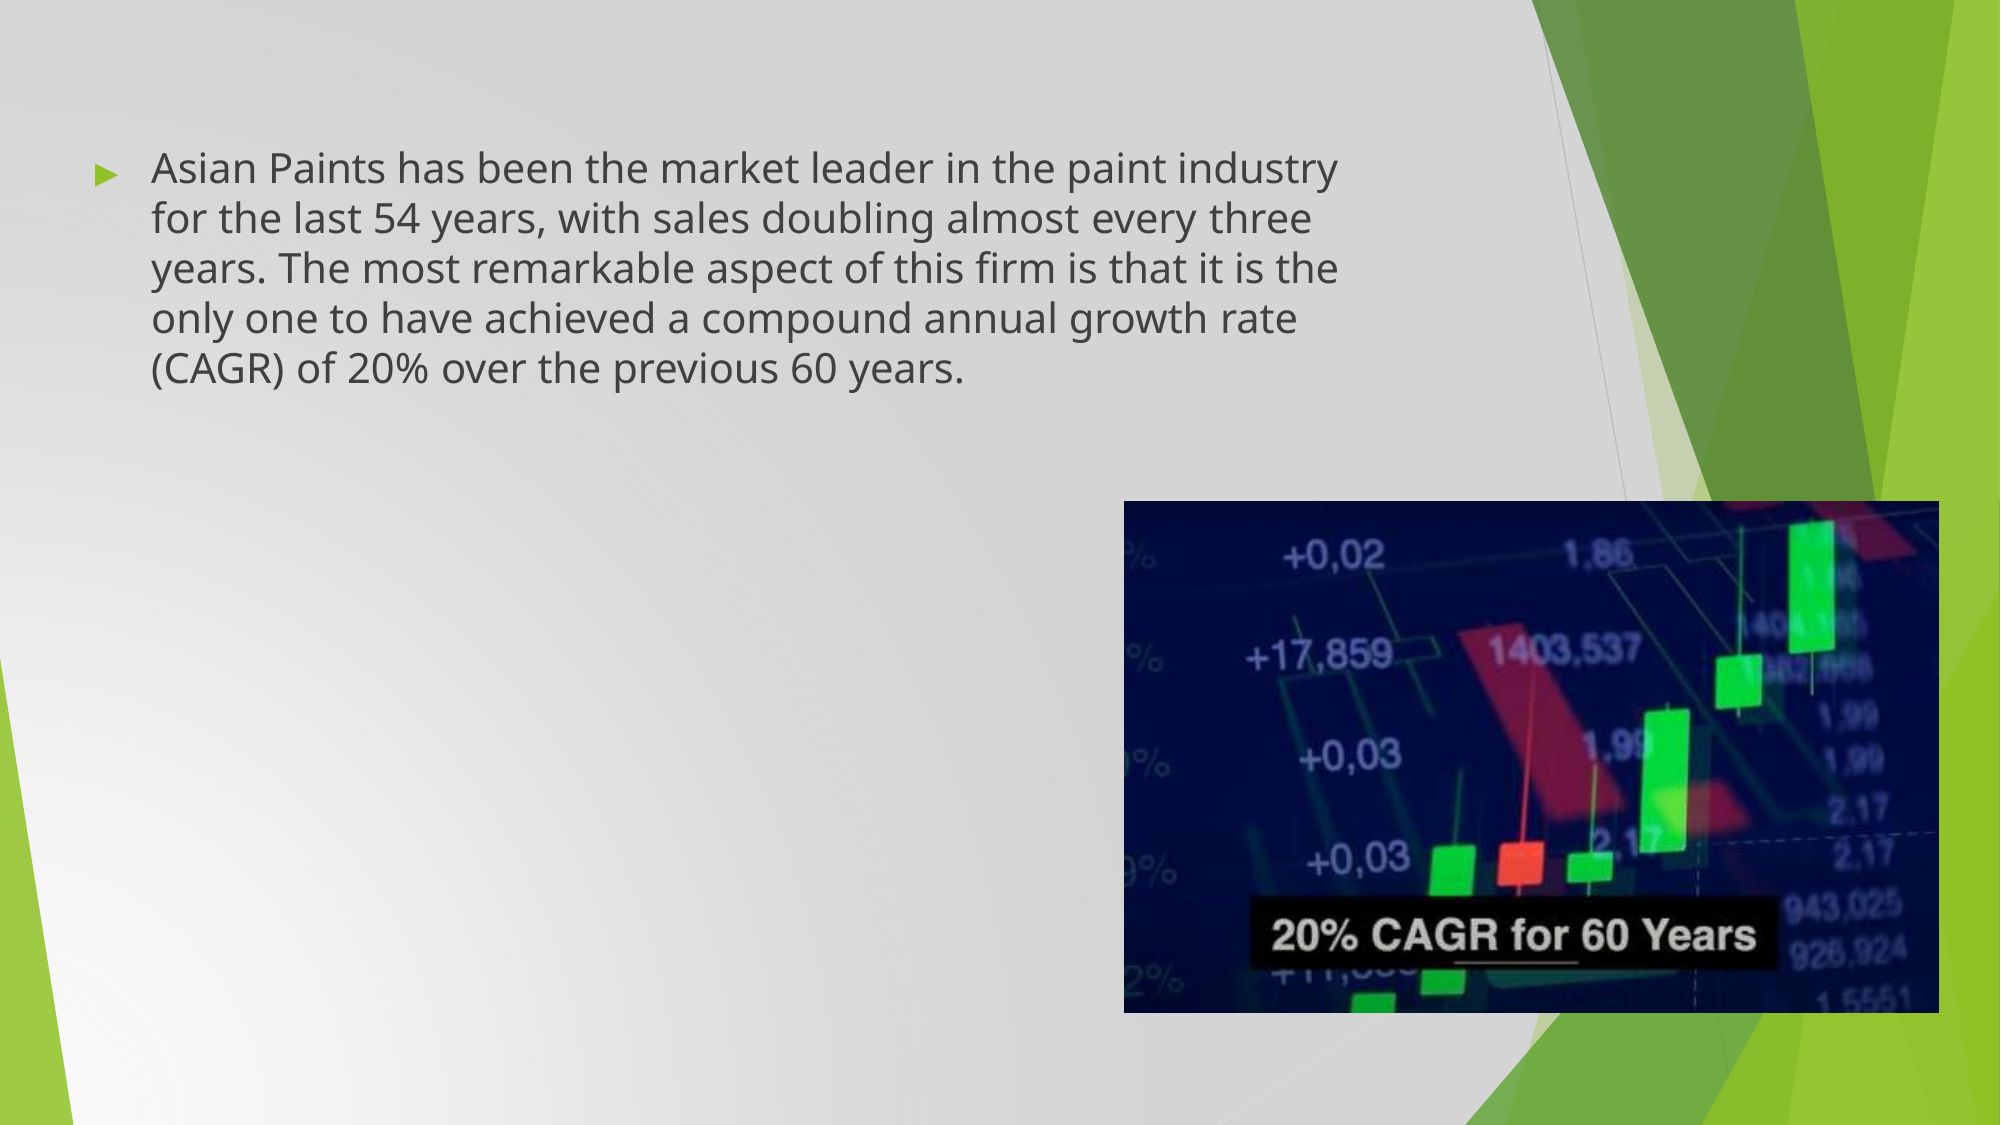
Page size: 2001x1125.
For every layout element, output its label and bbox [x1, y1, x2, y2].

picture [1124, 501, 1939, 1013]
text_box [0, 0, 2000, 1125]
